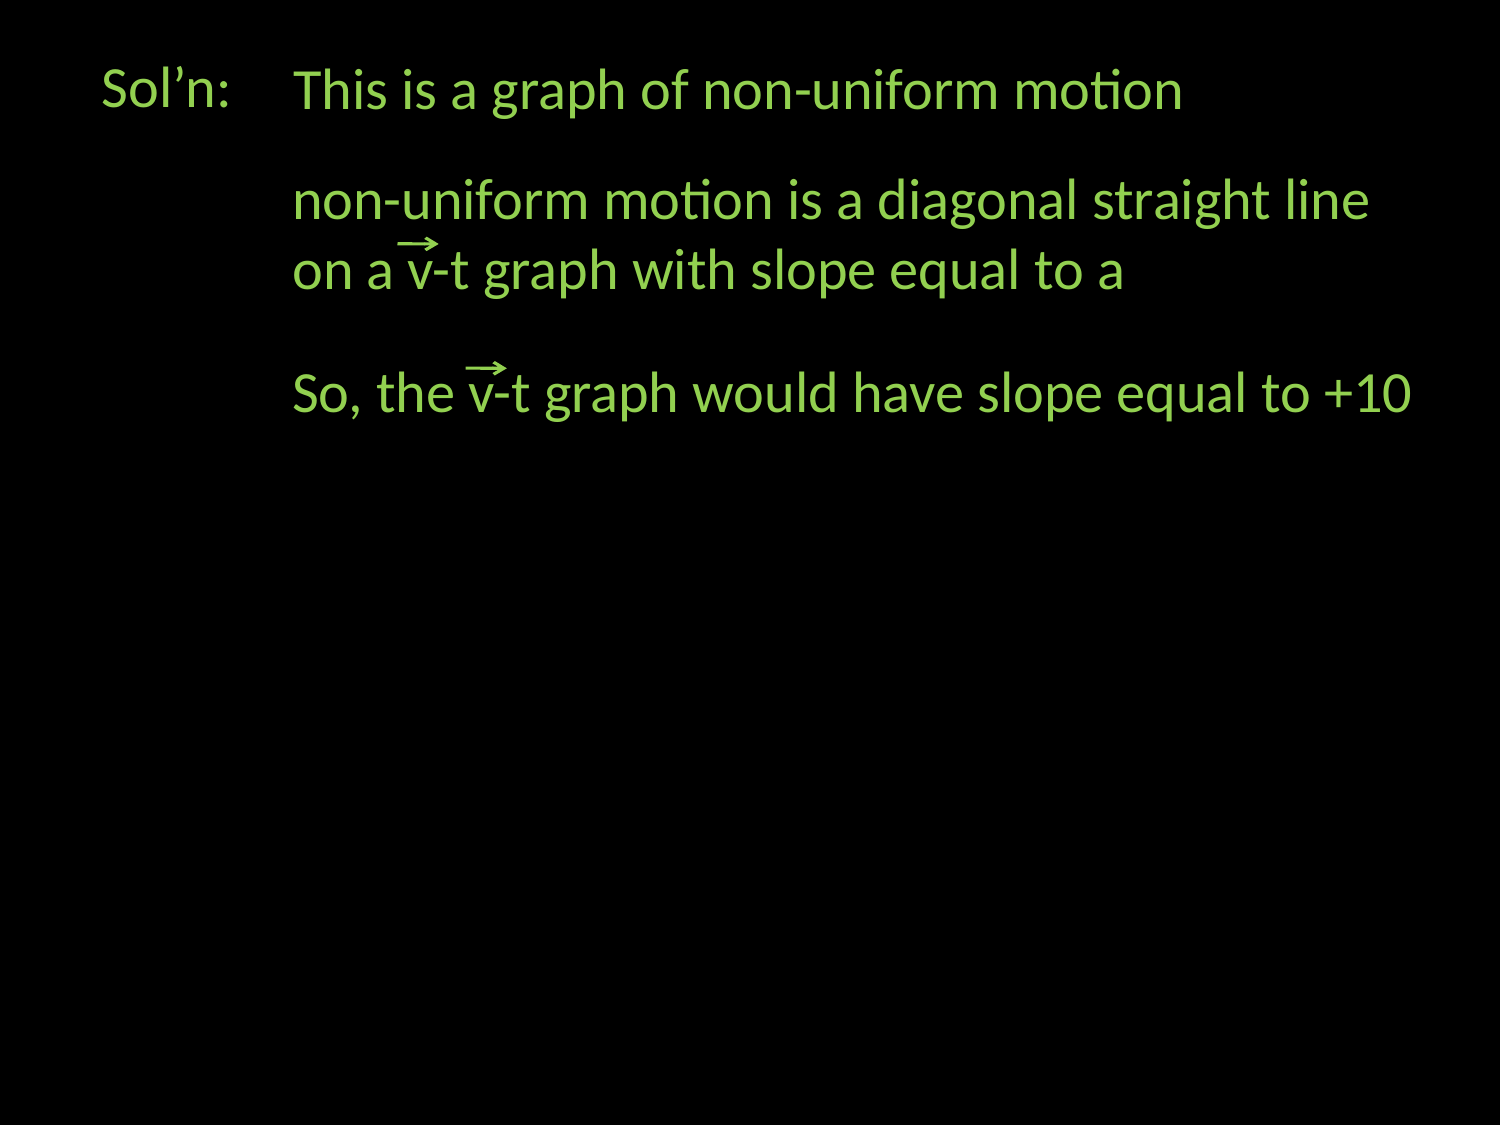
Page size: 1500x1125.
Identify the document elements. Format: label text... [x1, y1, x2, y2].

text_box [277, 153, 1444, 320]
text_box Sol’n: [87, 41, 255, 149]
text_box This is a graph of non-uniform motion [278, 44, 1445, 151]
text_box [277, 346, 1444, 454]
